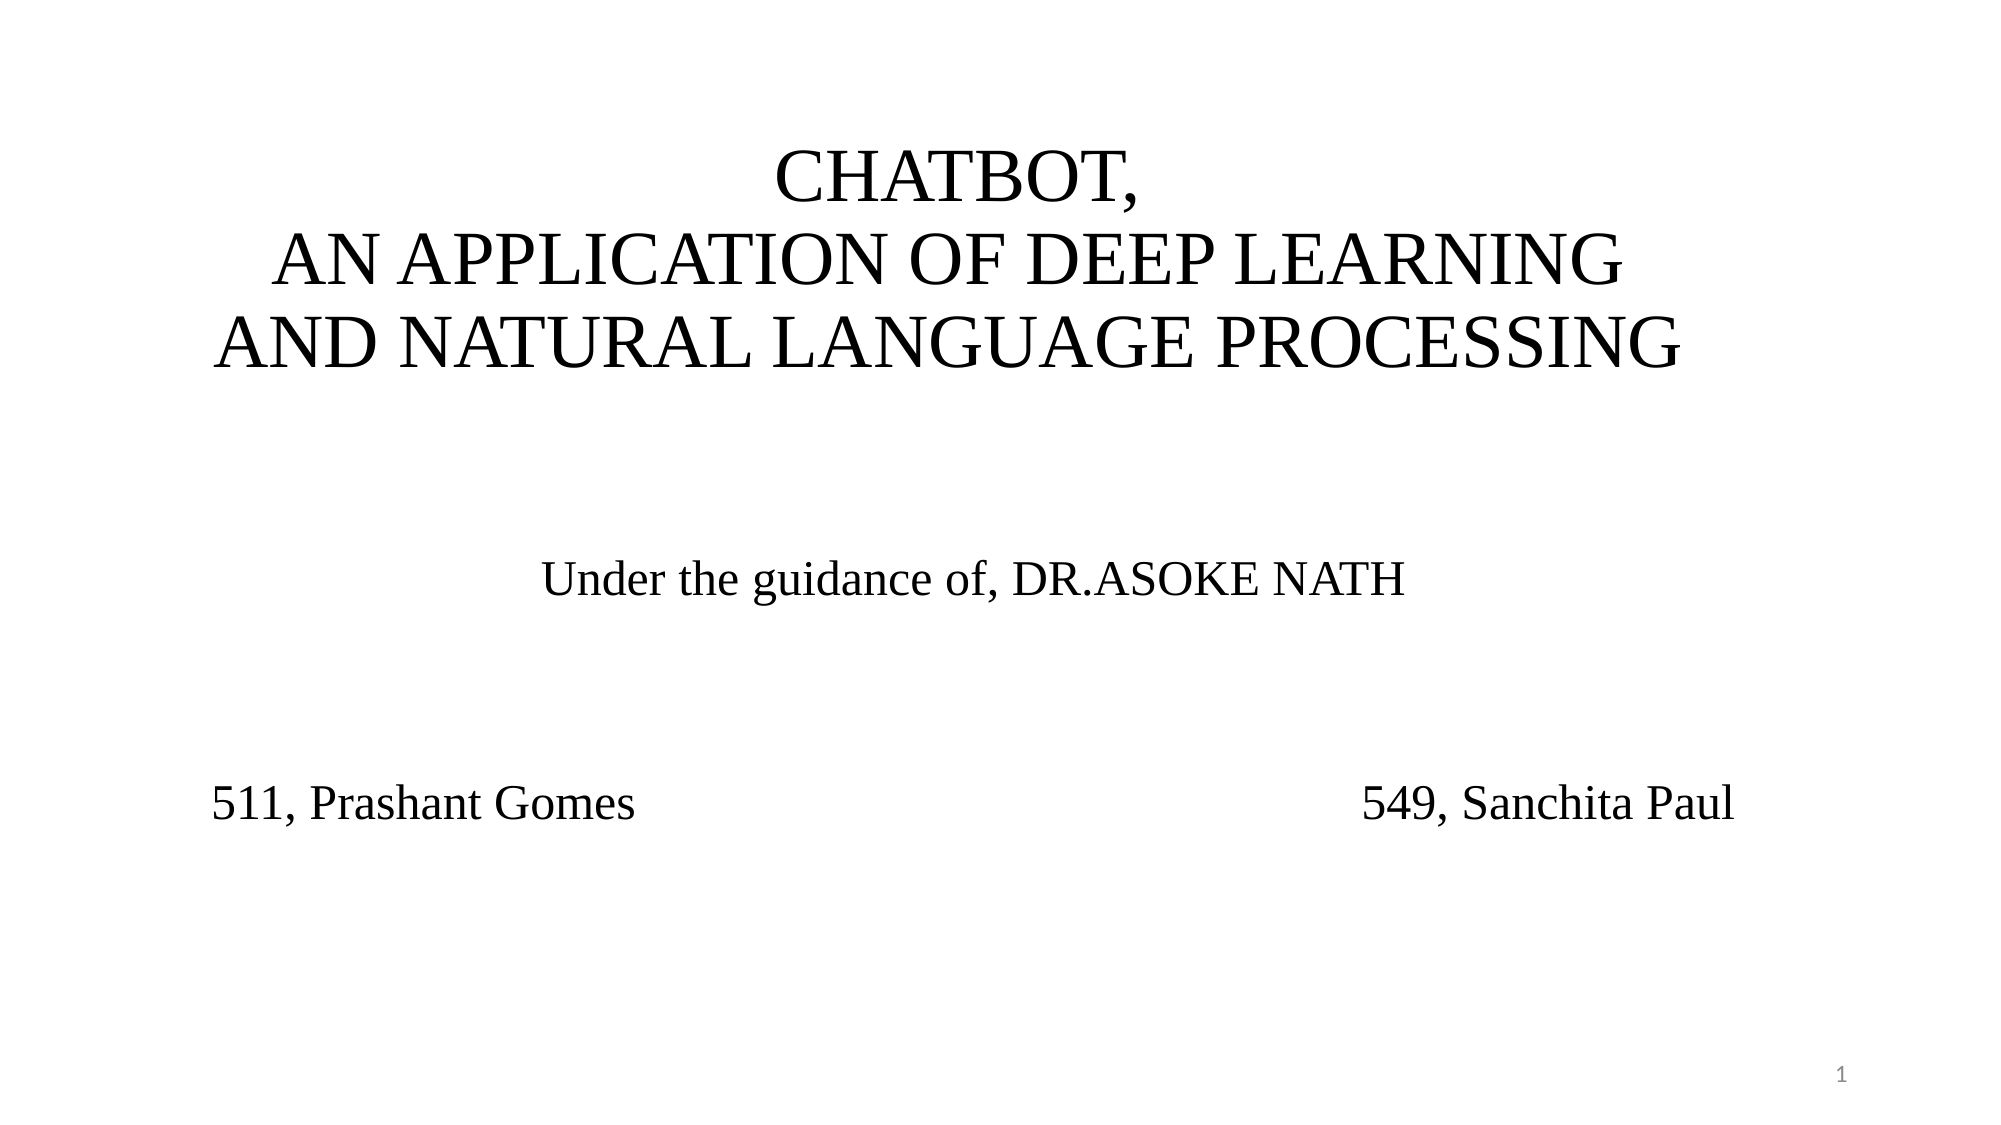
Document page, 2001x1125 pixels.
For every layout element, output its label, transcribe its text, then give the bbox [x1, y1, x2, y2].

slide_number 1 [1412, 1042, 1863, 1103]
text_box [1691, 1031, 1967, 1092]
subtitle Under the guidance of, DR.ASOKE NATH 511, Prashant Gomes 549, Sanchita Paul [180, 544, 1766, 987]
title CHATBOT, AN APPLICATION OF DEEP LEARNING AND NATURAL LANGUAGE PROCESSING [180, 51, 1717, 392]
